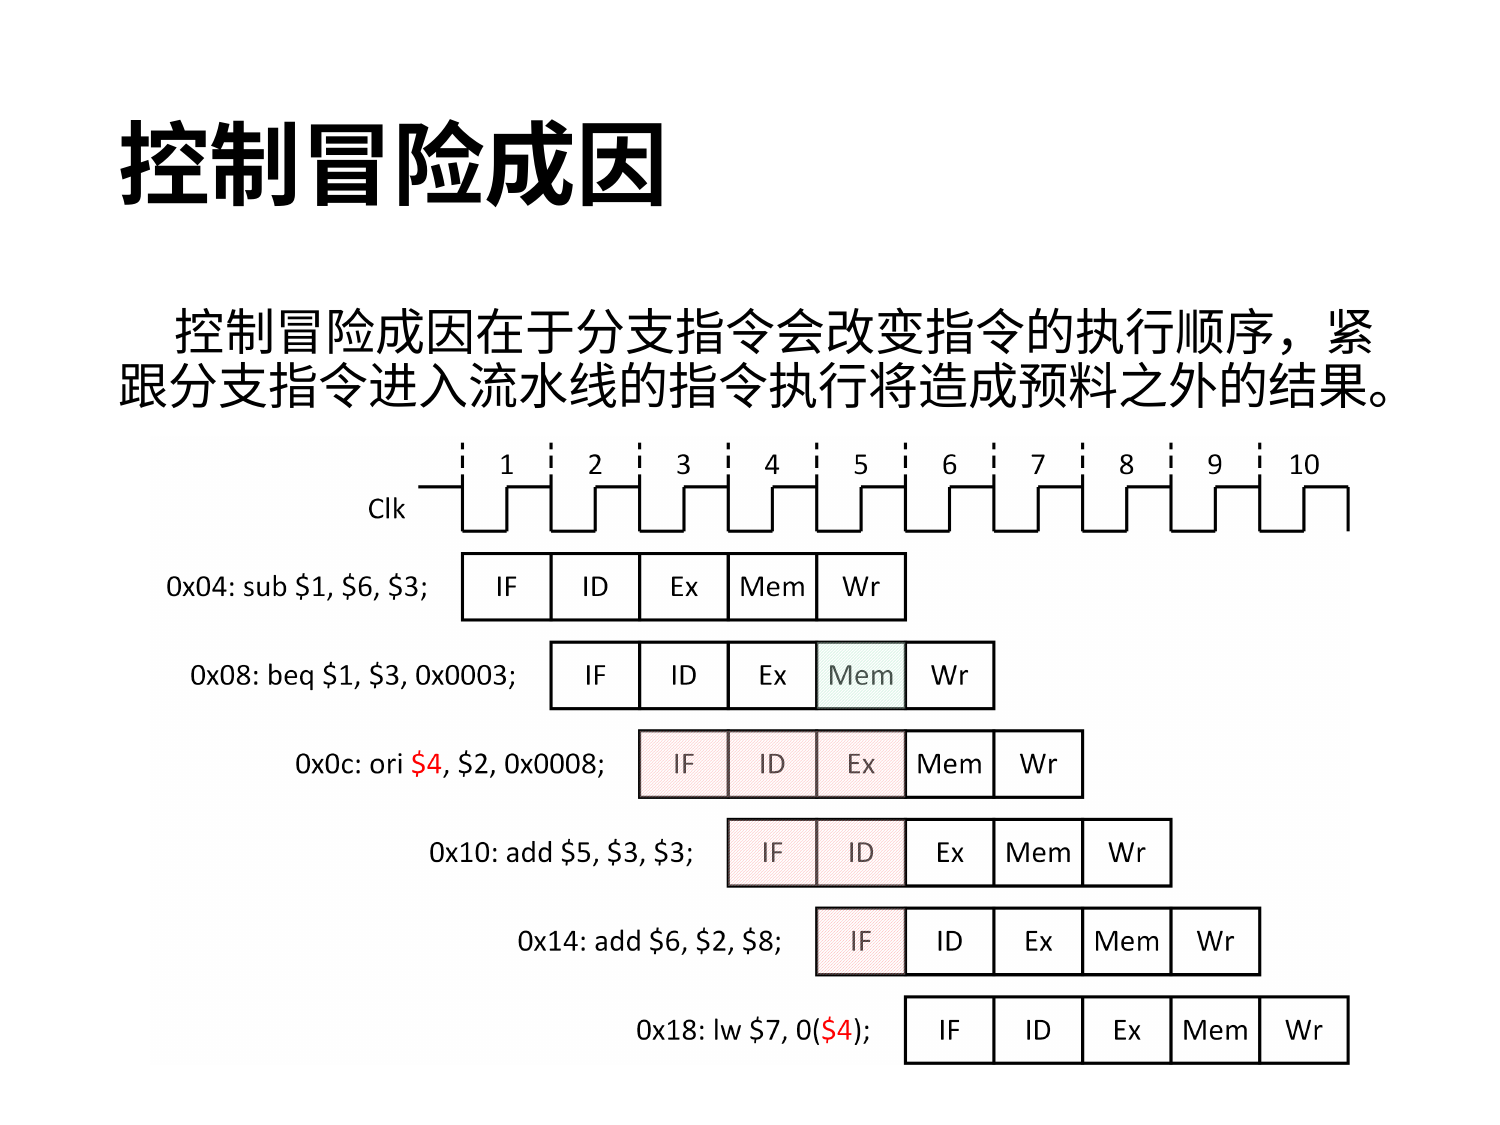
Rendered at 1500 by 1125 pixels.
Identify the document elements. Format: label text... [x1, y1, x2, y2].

title 控制冒险成因 [103, 59, 1397, 278]
picture [149, 436, 1350, 1065]
list 控制冒险成因在于分支指令会改变指令的执行顺序，紧跟分支指令进入流水线的指令执行将造成预料之外的结果。 [103, 299, 1397, 1014]
